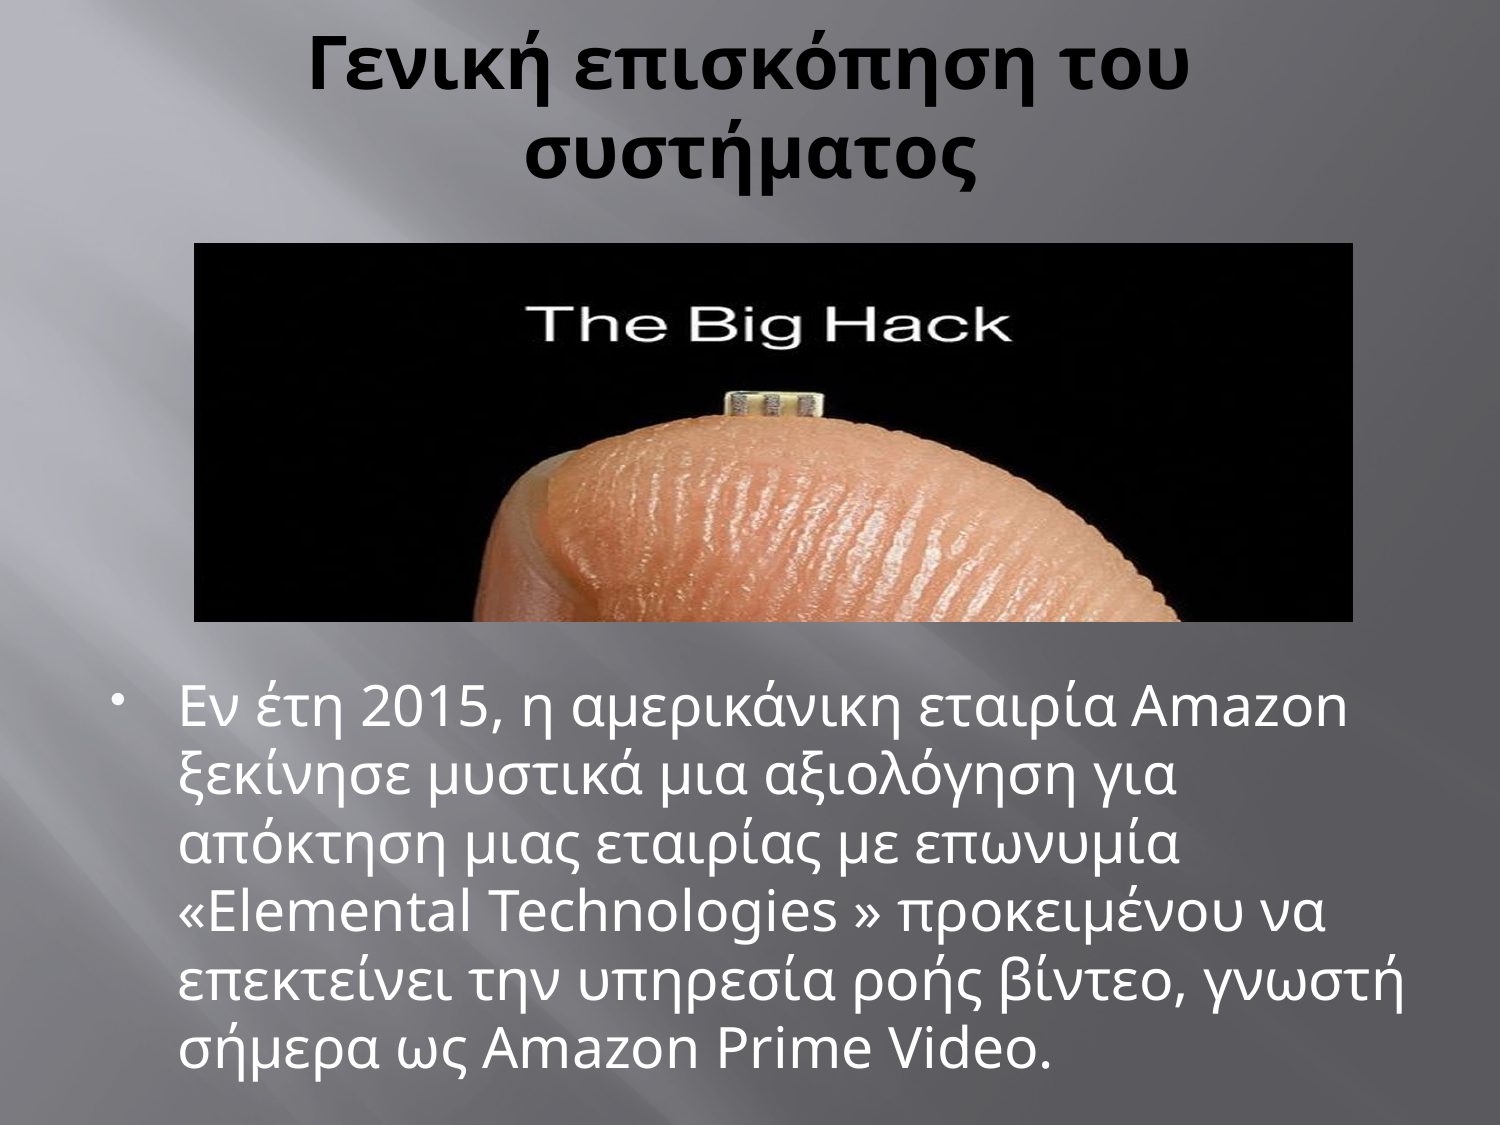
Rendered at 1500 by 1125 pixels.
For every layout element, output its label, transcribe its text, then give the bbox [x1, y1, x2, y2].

picture [194, 243, 1353, 622]
title Γενική επισκόπηση του συστήματος [75, 7, 1425, 262]
list Εν έτη 2015, η αμερικάνικη εταιρία Amazon ξεκίνησε μυστικά μια αξιολόγηση για απόκτηση μιας εταιρίας με επωνυμία «Elemental Technologies » προκειμένου να επεκτείνει την υπηρεσία ροής βίντεο, γνωστή σήμερα ως Amazon Prime Video. [75, 262, 1425, 1094]
